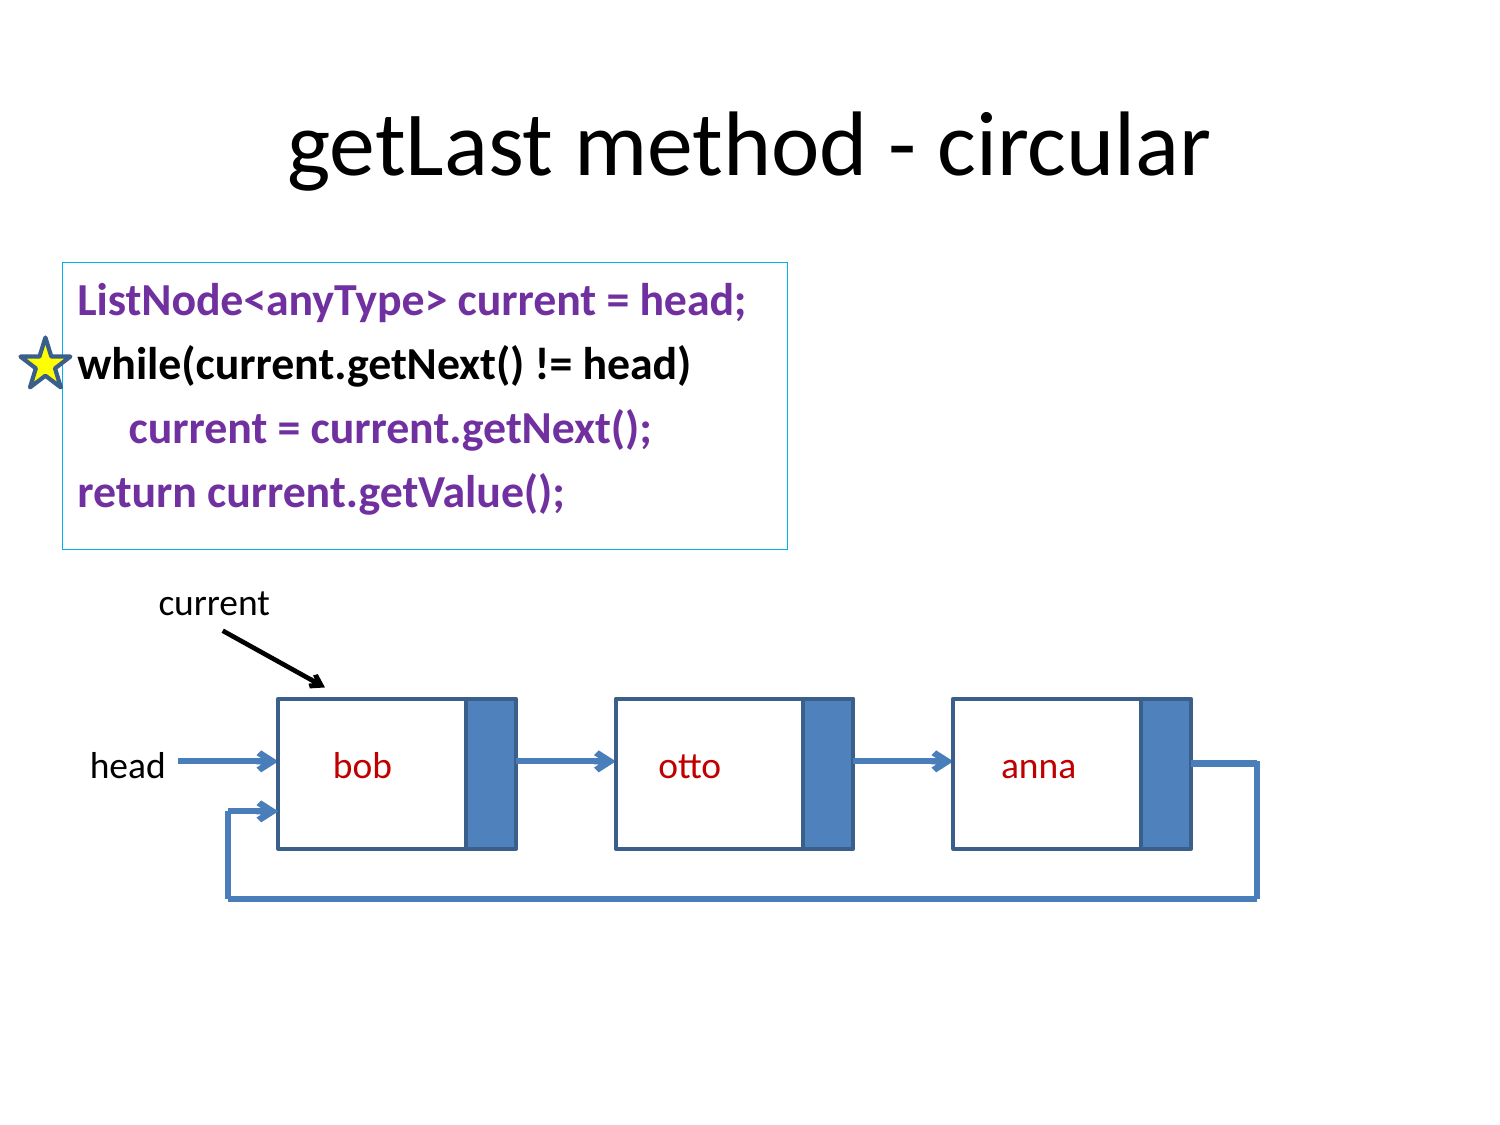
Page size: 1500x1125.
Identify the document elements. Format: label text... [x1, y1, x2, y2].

text_box [276, 793, 464, 851]
text_box [276, 697, 464, 733]
text_box [464, 697, 518, 733]
text_box [1139, 697, 1193, 733]
text_box current [143, 570, 302, 631]
text_box [951, 697, 1139, 733]
text_box [464, 793, 518, 851]
text_box [801, 697, 855, 733]
title getLast method - circular [75, 45, 1425, 233]
text_box [18, 335, 73, 390]
text_box [614, 697, 801, 733]
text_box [222, 633, 326, 688]
text_box head bob otto anna [75, 733, 1475, 793]
text_box [614, 793, 801, 851]
text_box [951, 793, 1139, 851]
text_box [1139, 793, 1193, 851]
text_box [801, 793, 855, 851]
list ListNode<anyType> current = head; while(current.getNext() != head) current = current.getNext(); return current.getValue(); [62, 262, 788, 550]
